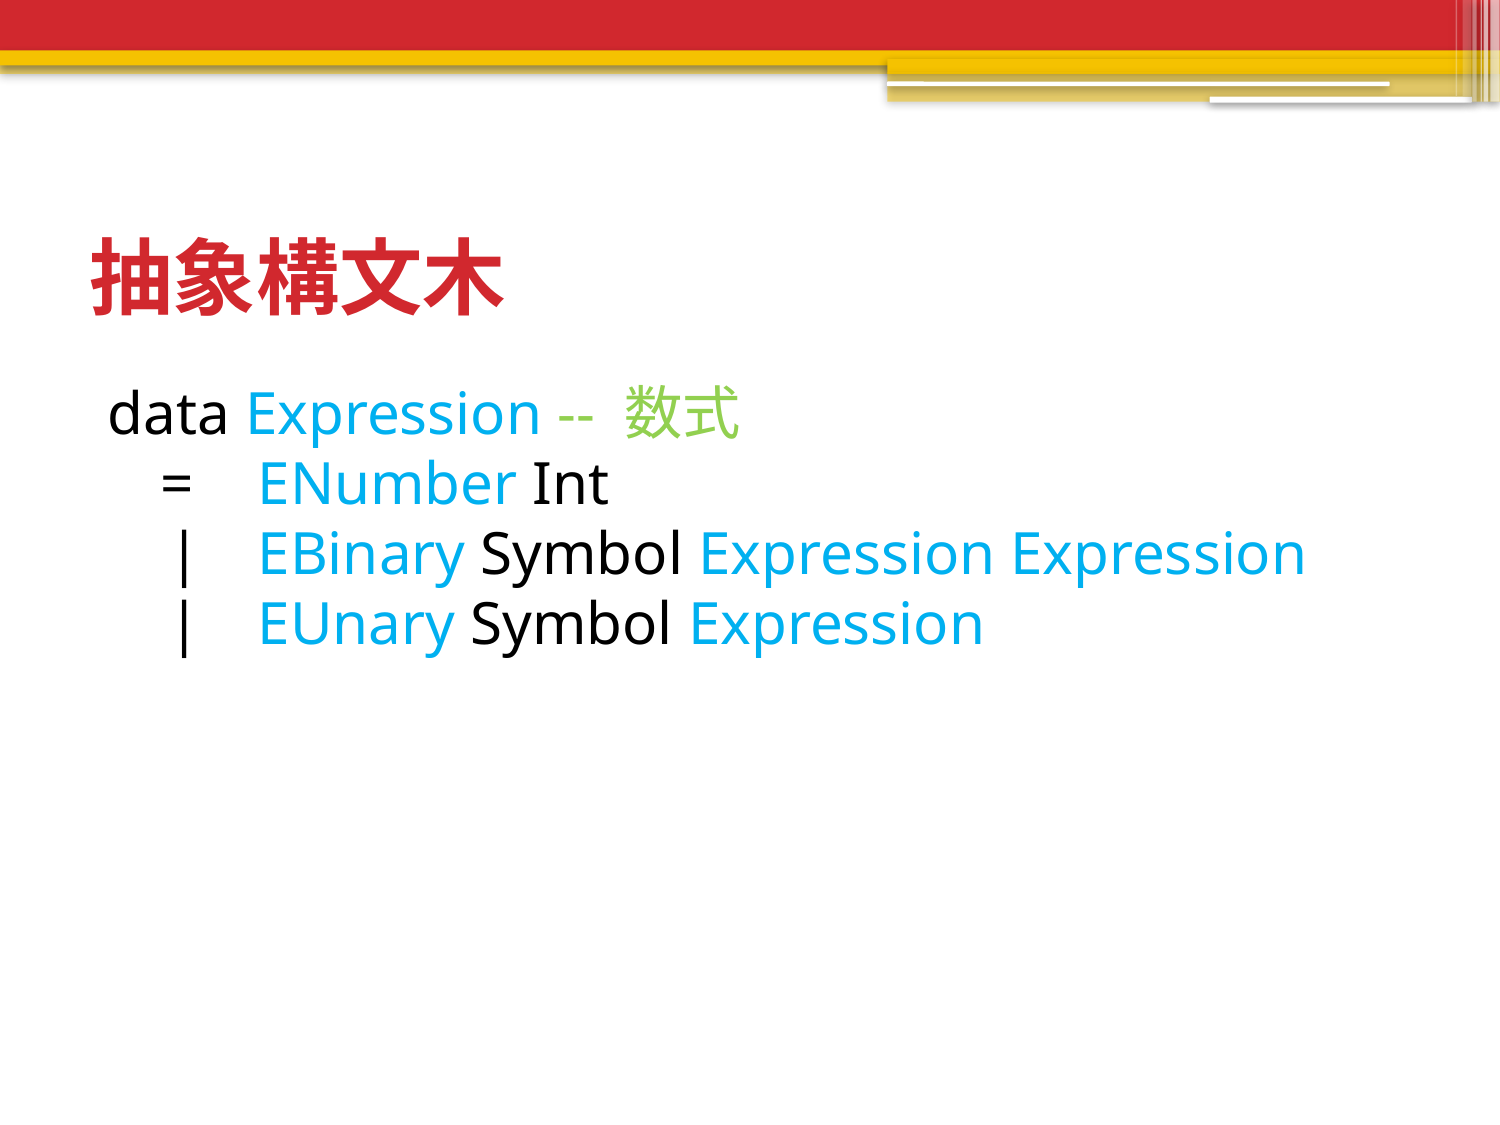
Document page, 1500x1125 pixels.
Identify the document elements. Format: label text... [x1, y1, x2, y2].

title 抽象構文木 [75, 187, 1425, 363]
list data Expression -- 数式 = ENumber Int | EBinary Symbol Expression Expression | EUnary Symbol Expression [75, 368, 1425, 1079]
